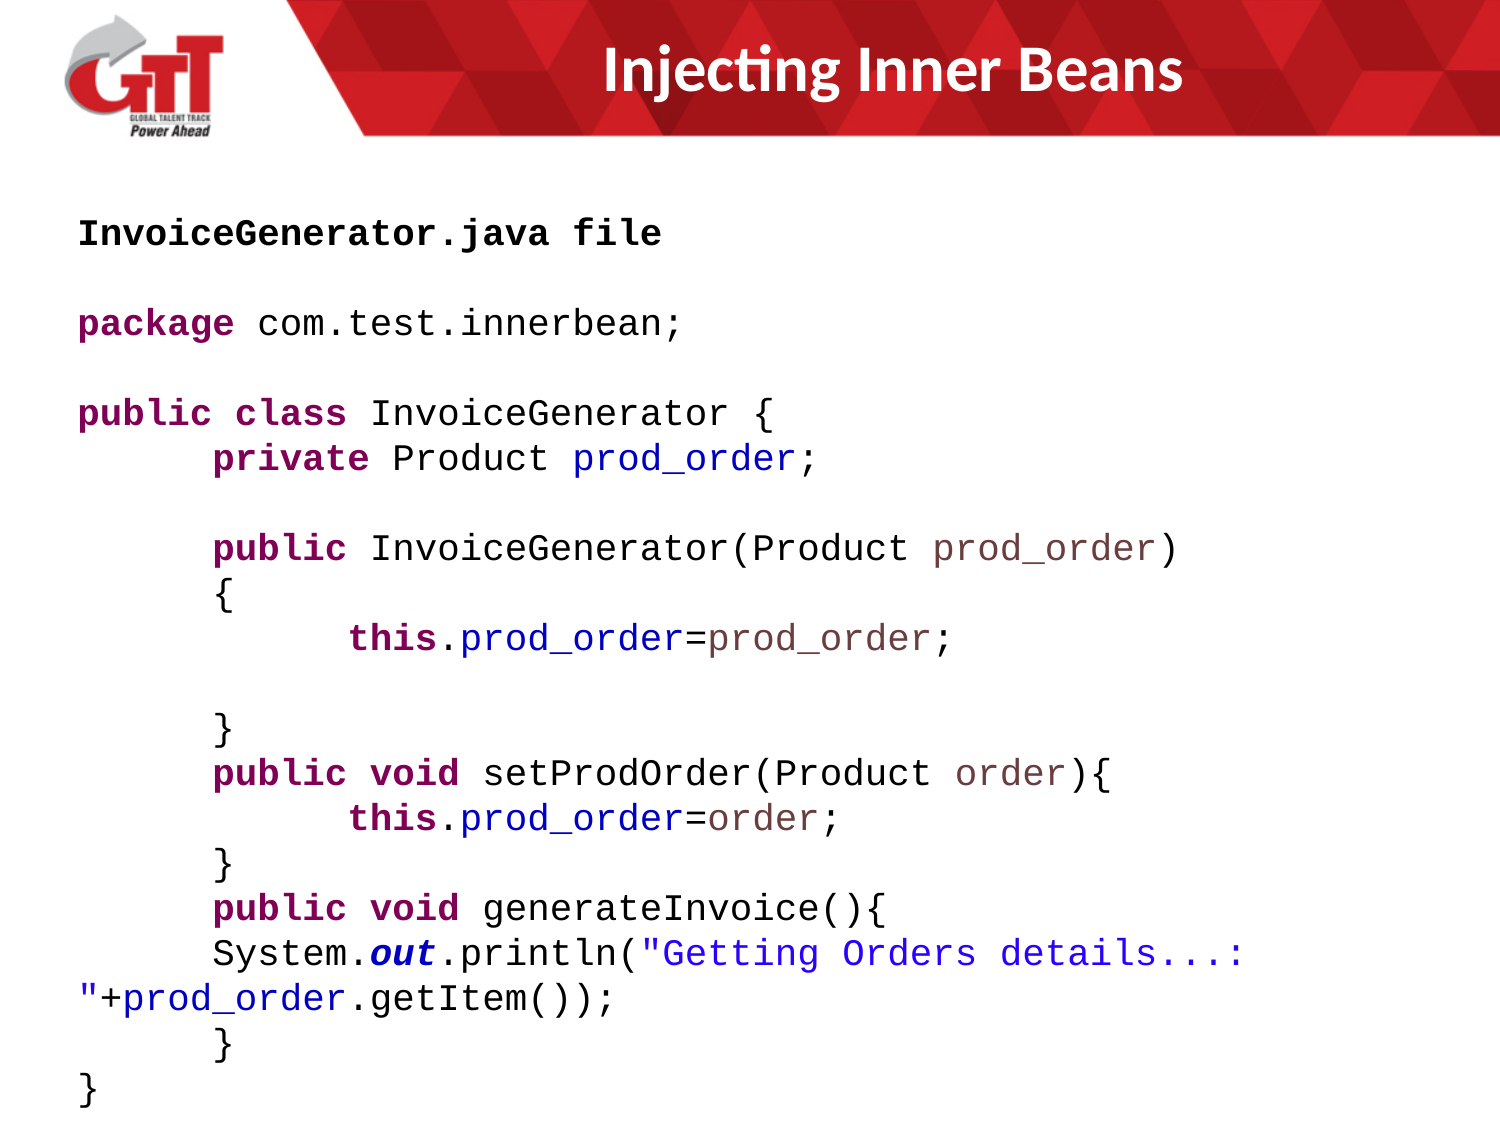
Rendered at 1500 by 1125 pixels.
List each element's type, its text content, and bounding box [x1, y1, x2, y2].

text_box InvoiceGenerator.java file package com.test.innerbean; public class InvoiceGenerator { private Product prod_order; public InvoiceGenerator(Product prod_order) { this.prod_order=prod_order; } public void setProdOrder(Product order){ this.prod_order=order; } public void generateInvoice(){ System.out.println("Getting Orders details...: "+prod_order.getItem()); } } [62, 201, 1388, 1116]
picture [0, 0, 1500, 1125]
title Injecting Inner Beans [324, 12, 1463, 118]
